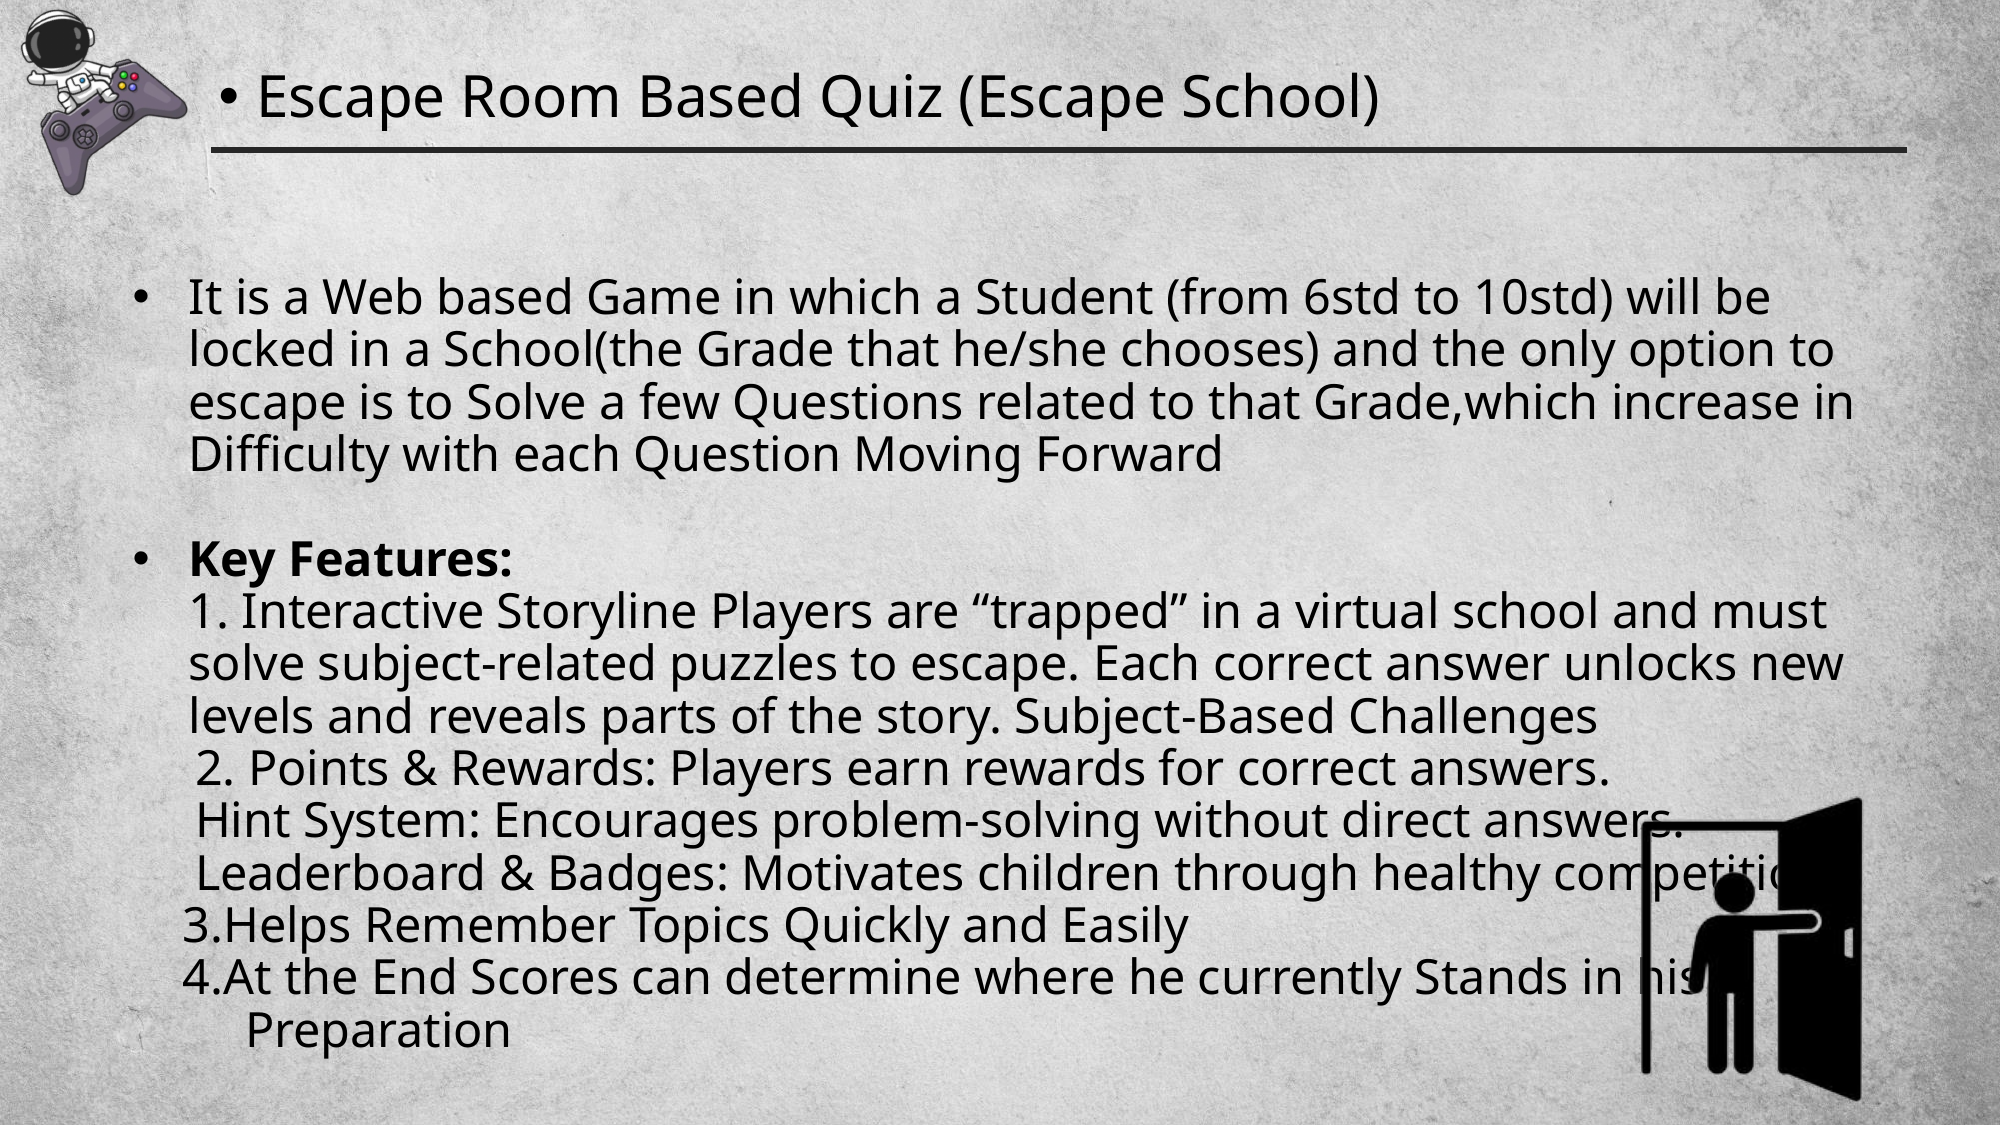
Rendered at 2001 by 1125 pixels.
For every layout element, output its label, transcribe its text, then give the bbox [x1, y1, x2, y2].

text_box [92, 240, 1908, 632]
picture [0, 0, 2000, 1125]
text_box It is a Web based Game in which a Student (from 6std to 10std) will be locked in a School(the Grade that he/she chooses) and the only option to escape is to Solve a few Questions related to that Grade,which increase in Difficulty with each Question Moving Forward Key Features: 1. Interactive Storyline Players are “trapped” in a virtual school and must solve subject-related puzzles to escape. Each correct answer unlocks new levels and reveals parts of the story. Subject-Based Challenges 2. Points & Rewards: Players earn rewards for correct answers. Hint System: Encourages problem-solving without direct answers. Leaderboard & Badges: Motivates children through healthy competition. 3.Helps Remember Topics Quickly and Easily 4.At the End Scores can determine where he currently Stands in his Preparation [117, 265, 1933, 1125]
text_box Escape Room Based Quiz (Escape School) [203, 59, 1952, 225]
picture [1594, 792, 1908, 1105]
